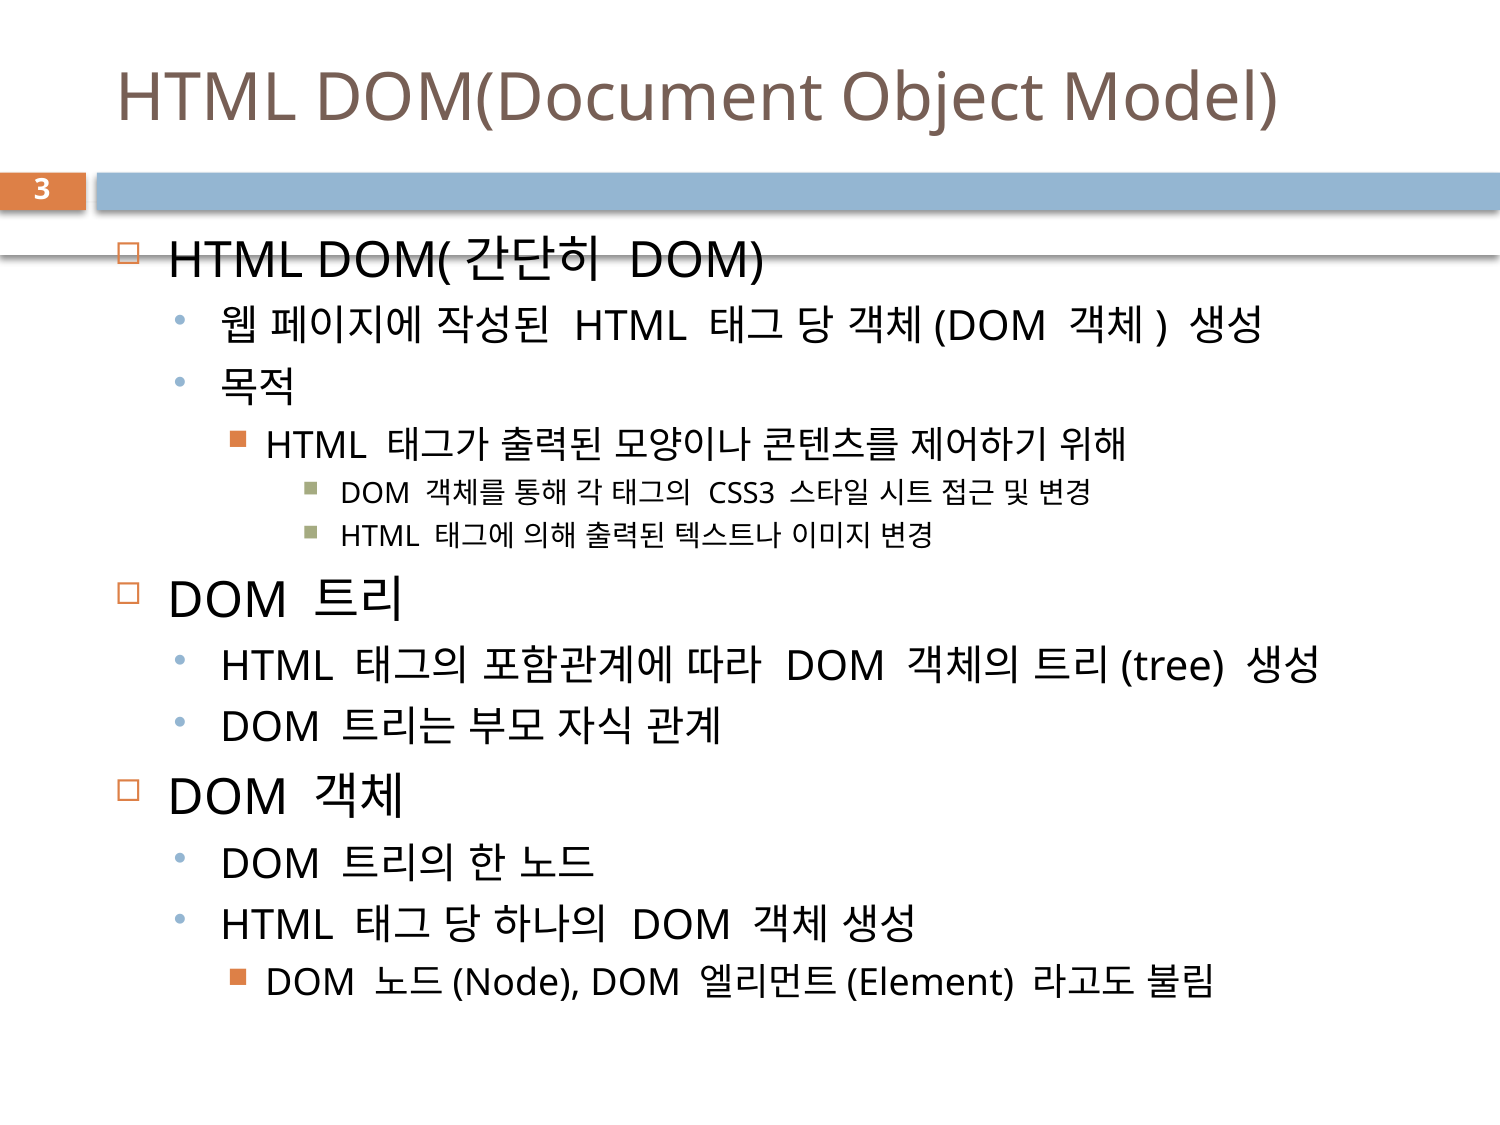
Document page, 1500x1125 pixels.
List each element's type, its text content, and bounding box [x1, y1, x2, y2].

title HTML DOM(Document Object Model) [100, 37, 1438, 149]
slide_number 3 [0, 170, 87, 211]
list HTML DOM(간단히 DOM) 웹 페이지에 작성된 HTML 태그 당 객체(DOM 객체) 생성 목적 HTML 태그가 출력된 모양이나 콘텐츠를 제어하기 위해 DOM 객체를 통해 각 태그의 CSS3 스타일 시트 접근 및 변경 HTML 태그에 의해 출력된 텍스트나 이미지 변경 DOM 트리 HTML 태그의 포함관계에 따라 DOM 객체의 트리(tree) 생성 DOM 트리는 부모 자식 관계 DOM 객체 DOM 트리의 한 노드 HTML 태그 당 하나의 DOM 객체 생성 DOM 노드(Node), DOM 엘리먼트(Element) 라고도 불림 [100, 219, 1438, 1047]
